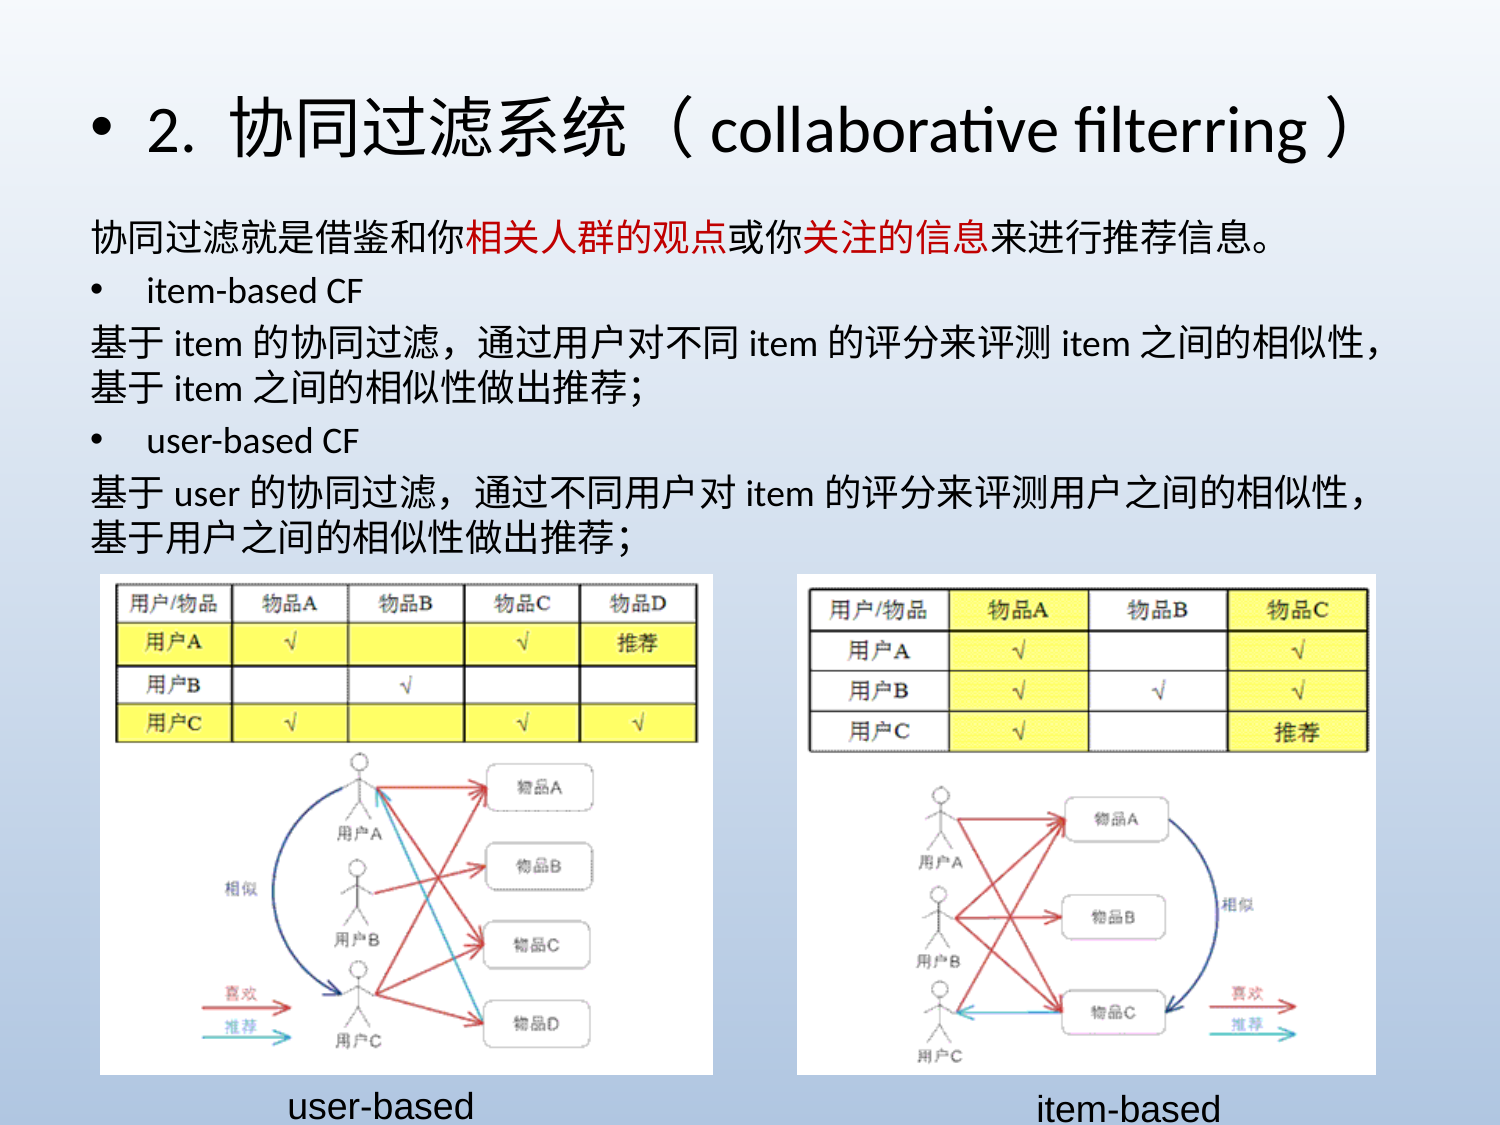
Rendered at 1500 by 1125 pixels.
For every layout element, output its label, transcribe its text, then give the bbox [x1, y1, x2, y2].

list 2. 协同过滤系统（collaborative filterring） 协同过滤就是借鉴和你相关人群的观点或你关注的信息来进行推荐信息。 item-based CF 基于item的协同过滤，通过用户对不同item的评分来评测item之间的相似性，基于item之间的相似性做出推荐； user-based CF 基于user的协同过滤，通过不同用户对item的评分来评测用户之间的相似性，基于用户之间的相似性做出推荐； [74, 77, 1426, 1006]
picture [100, 574, 714, 1075]
text_box item-based [1021, 1082, 1247, 1125]
text_box user-based [272, 1082, 497, 1125]
picture [796, 574, 1376, 1075]
